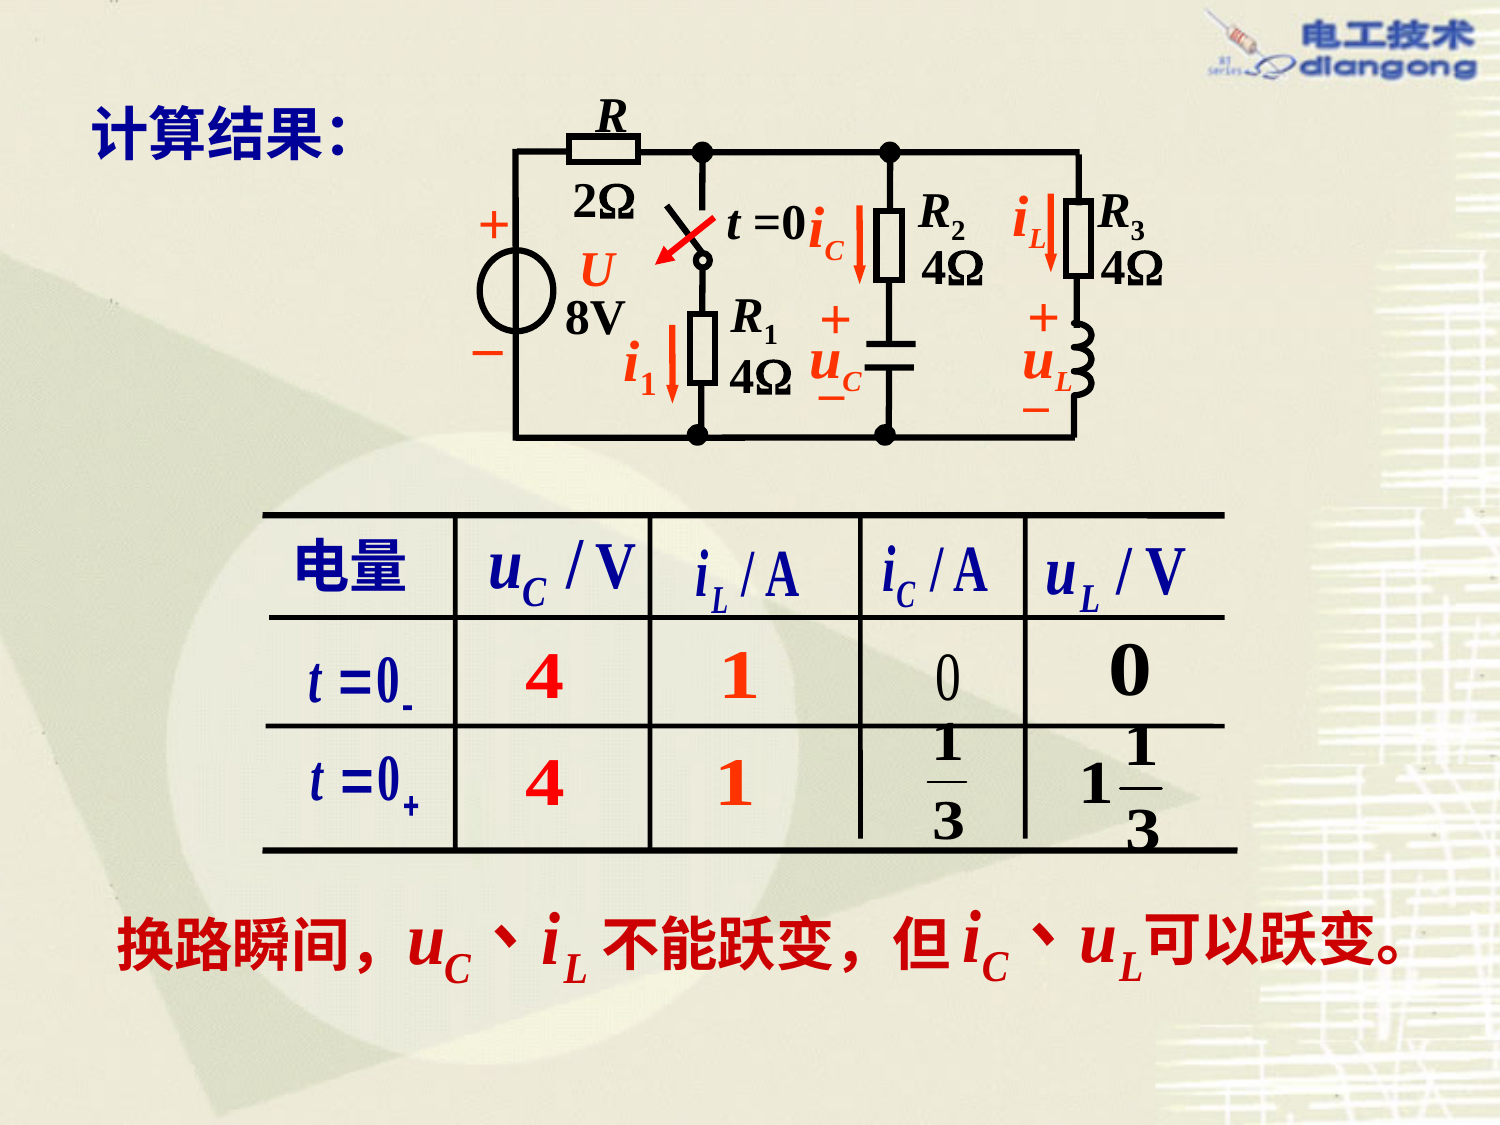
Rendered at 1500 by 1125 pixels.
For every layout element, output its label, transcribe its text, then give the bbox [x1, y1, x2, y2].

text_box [478, 515, 651, 624]
picture [0, 0, 1500, 1125]
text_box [928, 637, 970, 705]
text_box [916, 706, 979, 851]
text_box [515, 637, 576, 709]
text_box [711, 634, 769, 709]
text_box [1035, 524, 1201, 623]
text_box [874, 524, 995, 623]
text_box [687, 529, 811, 624]
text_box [1097, 624, 1168, 705]
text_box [462, 74, 1180, 446]
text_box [99, 887, 1452, 1001]
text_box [707, 742, 765, 815]
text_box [515, 742, 577, 815]
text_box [303, 737, 428, 827]
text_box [300, 634, 428, 729]
text_box 电量 [276, 522, 423, 607]
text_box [1072, 706, 1173, 863]
text_box 计算结果： [76, 89, 397, 175]
